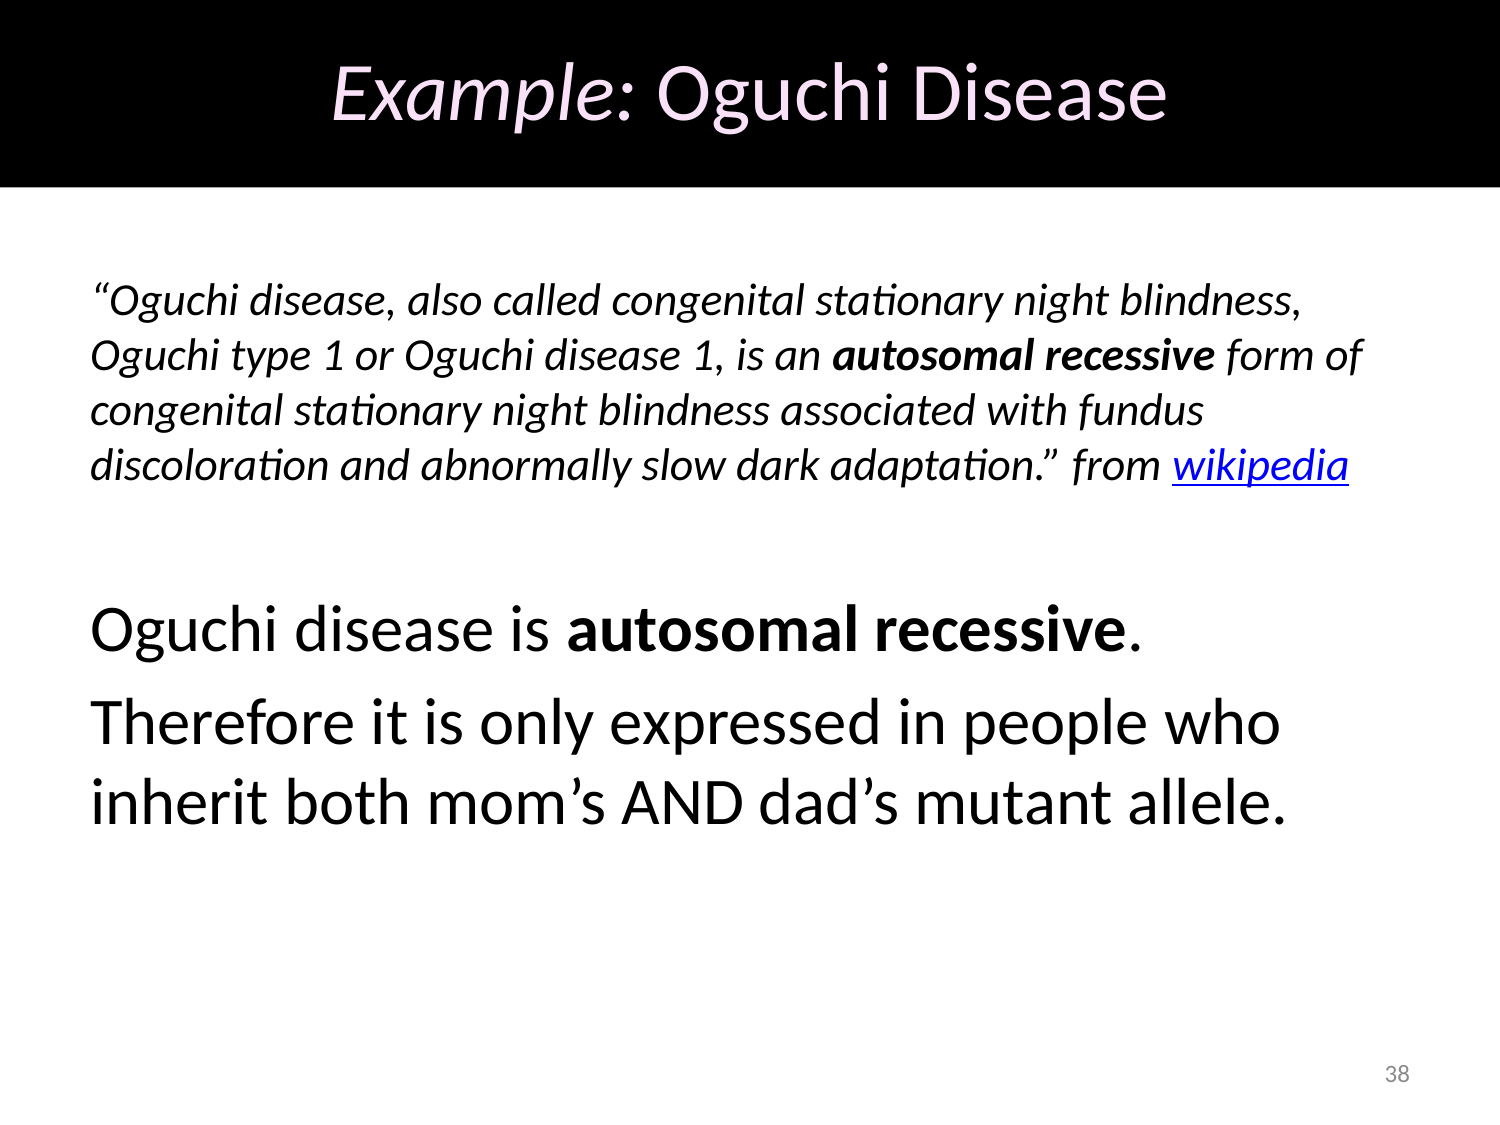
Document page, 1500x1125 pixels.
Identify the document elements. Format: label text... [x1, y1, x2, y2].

slide_number 38 [1074, 1042, 1425, 1103]
title Example: Oguchi Disease [0, 0, 1500, 188]
list “Oguchi disease, also called congenital stationary night blindness, Oguchi type 1 or Oguchi disease 1, is an autosomal recessive form of congenital stationary night blindness associated with fundus discoloration and abnormally slow dark adaptation.” from wikipedia Oguchi disease is autosomal recessive. Therefore it is only expressed in people who inherit both mom’s AND dad’s mutant allele. [75, 262, 1425, 1103]
